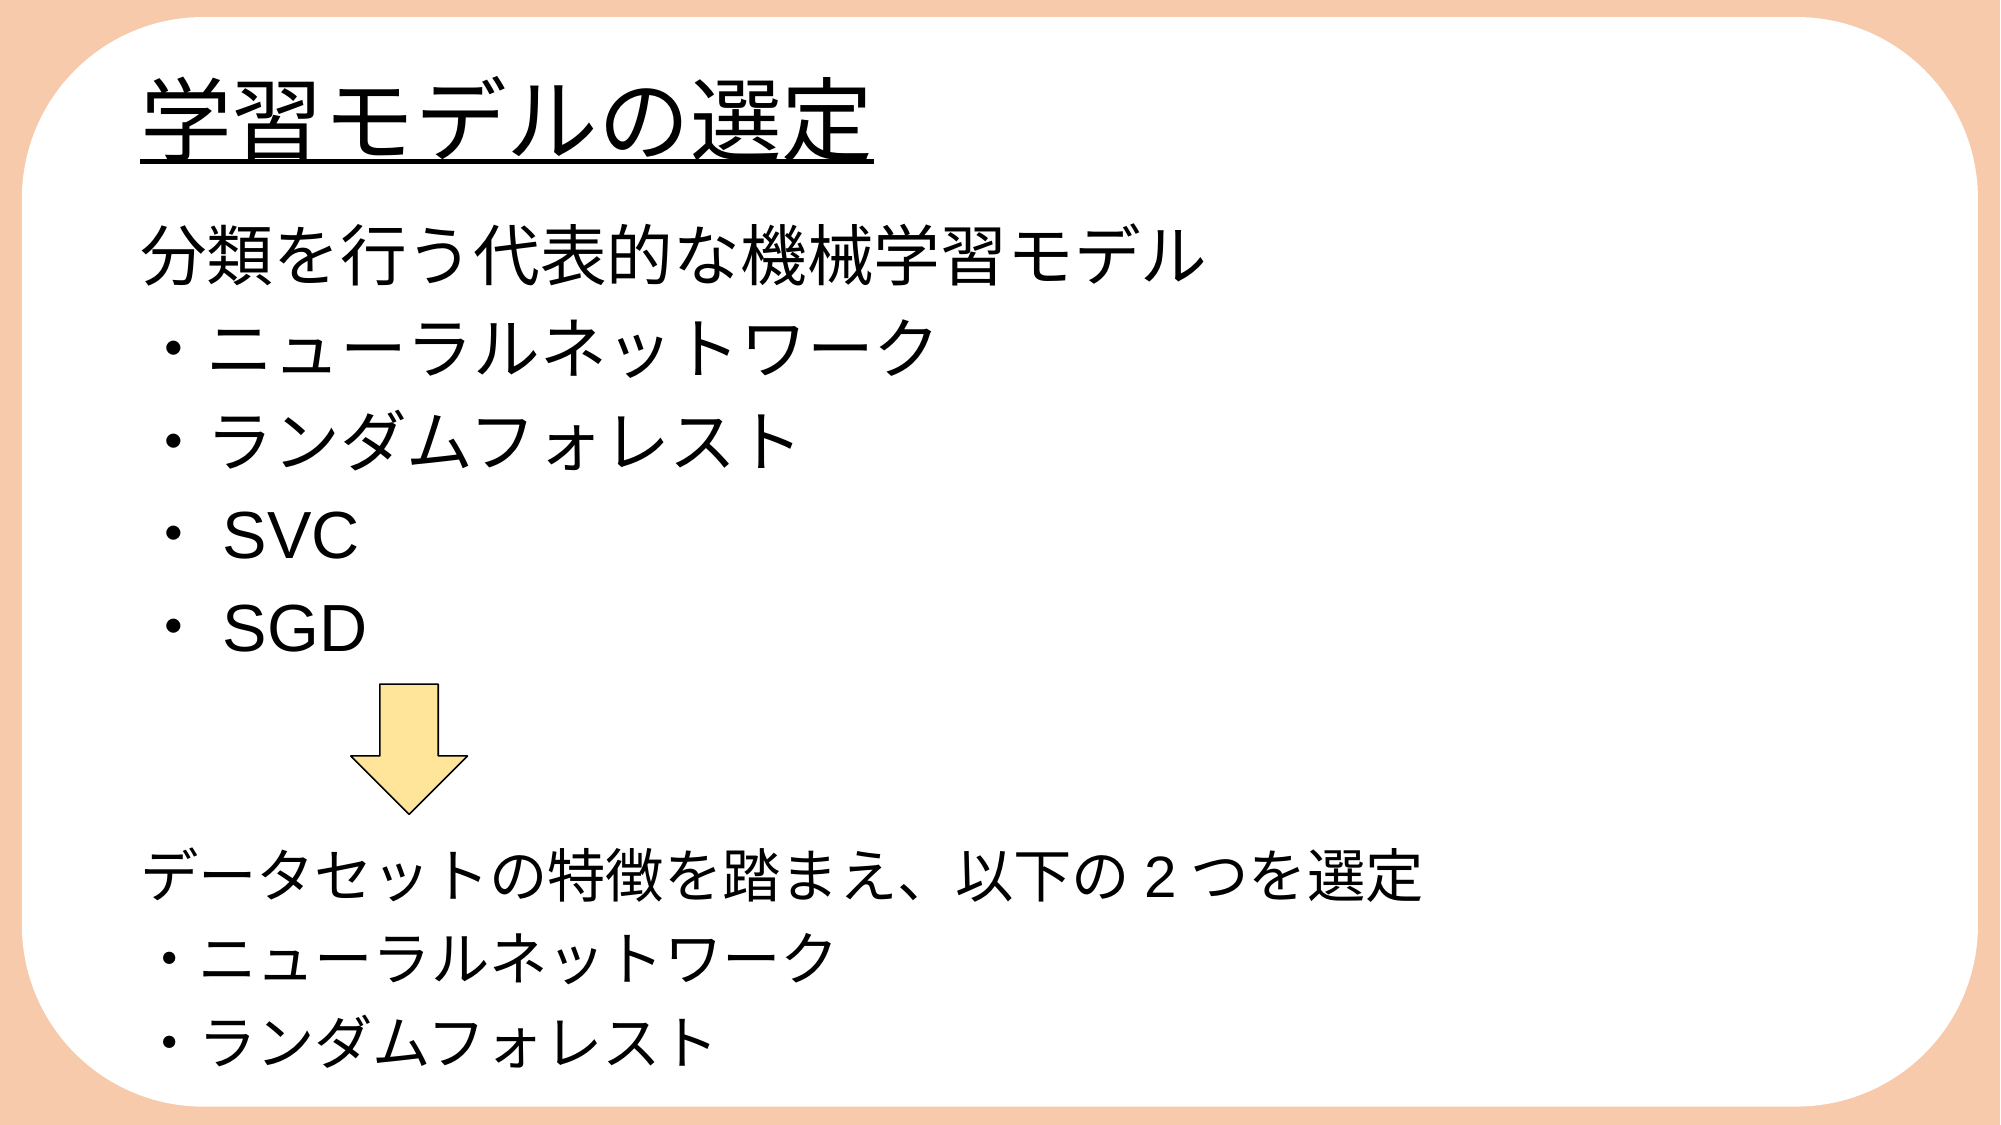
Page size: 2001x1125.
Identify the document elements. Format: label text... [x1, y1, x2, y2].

text_box データセットの特徴を踏まえ、以下の2つを選定 ・ニューラルネットワーク ・ランダムフォレスト [124, 831, 1530, 1093]
text_box [21, 17, 1978, 1107]
text_box 学習モデルの選定 [124, 60, 995, 189]
text_box [350, 684, 468, 815]
text_box 分類を行う代表的な機械学習モデル ・ニューラルネットワーク ・ランダムフォレスト ・SVC ・SGD [124, 207, 1687, 765]
